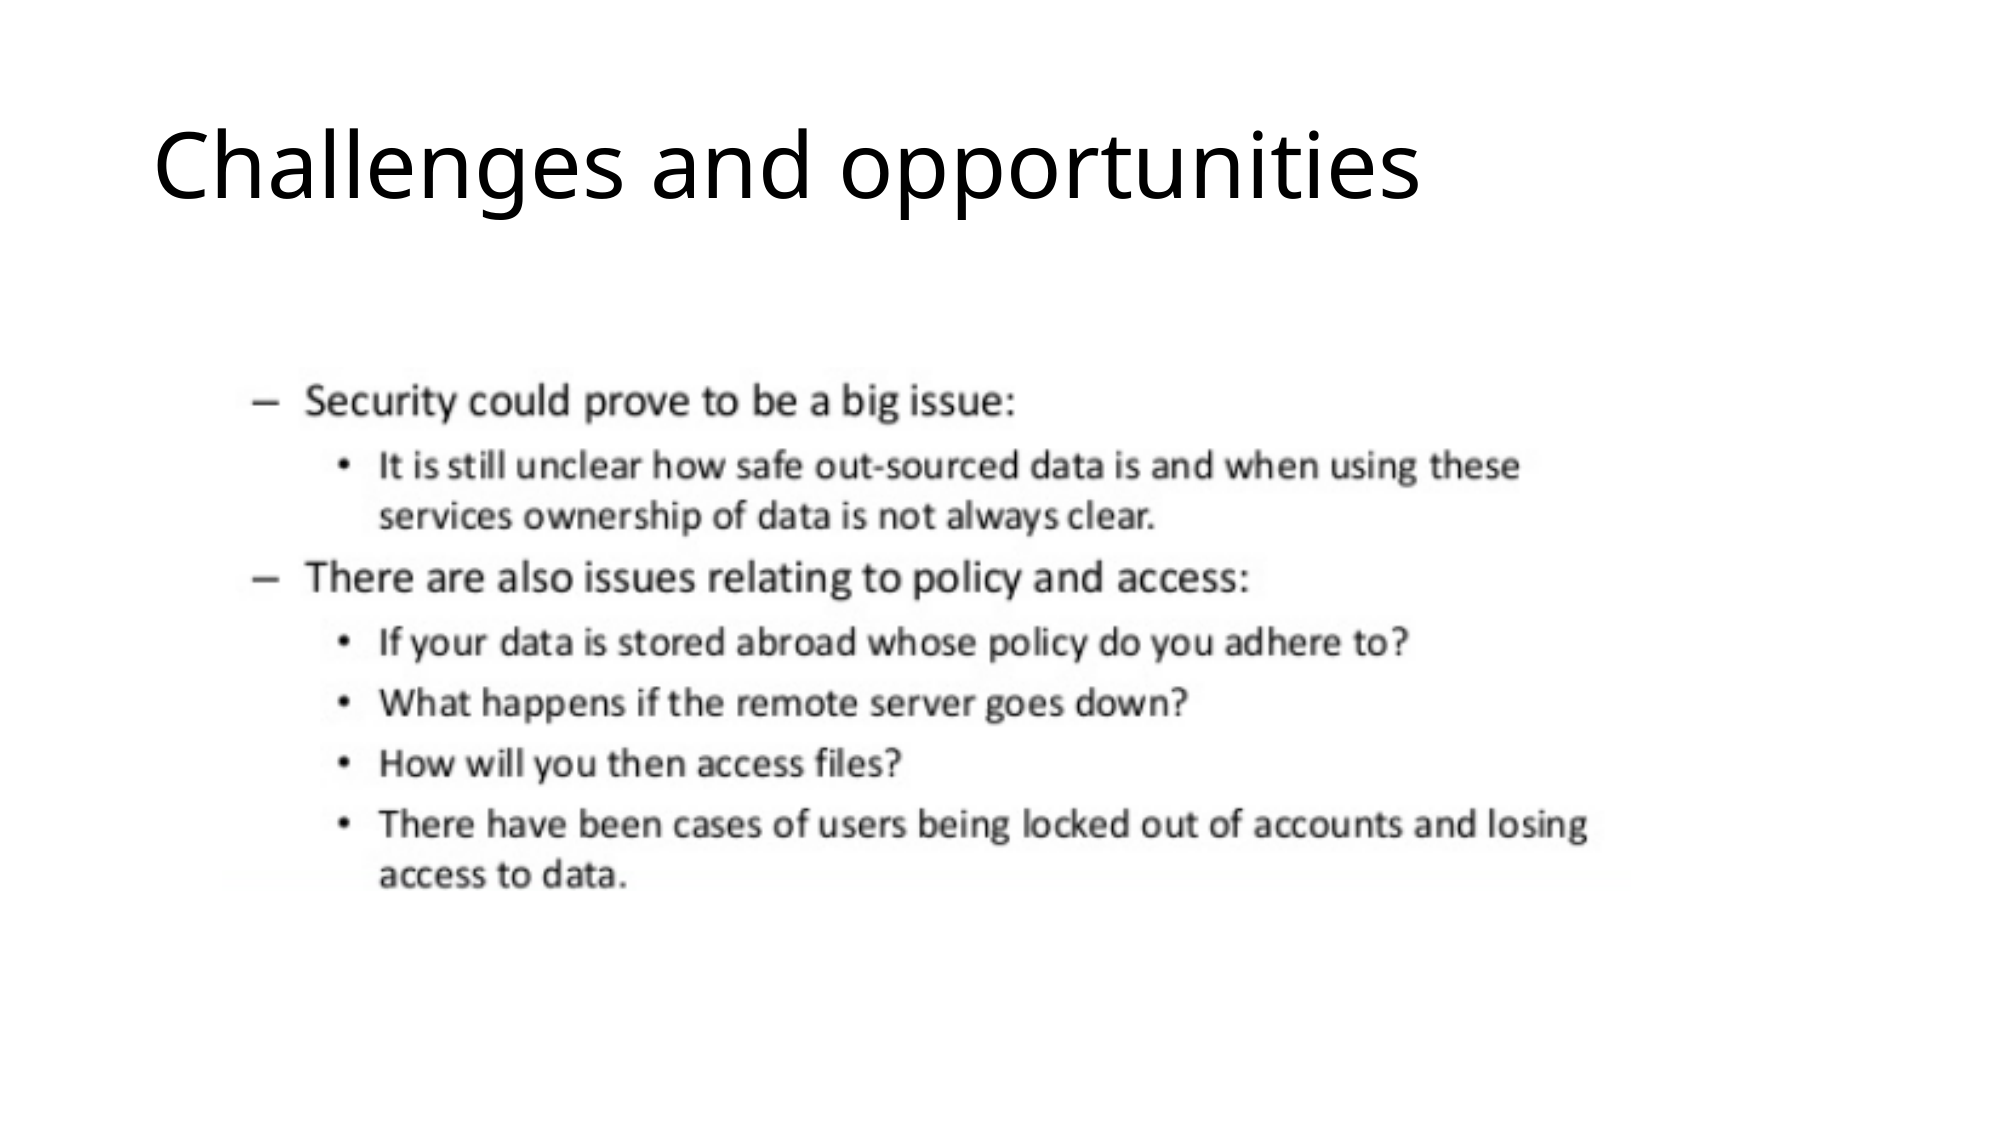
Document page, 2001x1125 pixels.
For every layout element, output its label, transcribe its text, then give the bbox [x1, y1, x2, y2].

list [222, 367, 1631, 891]
title Challenges and opportunities [137, 59, 1863, 278]
